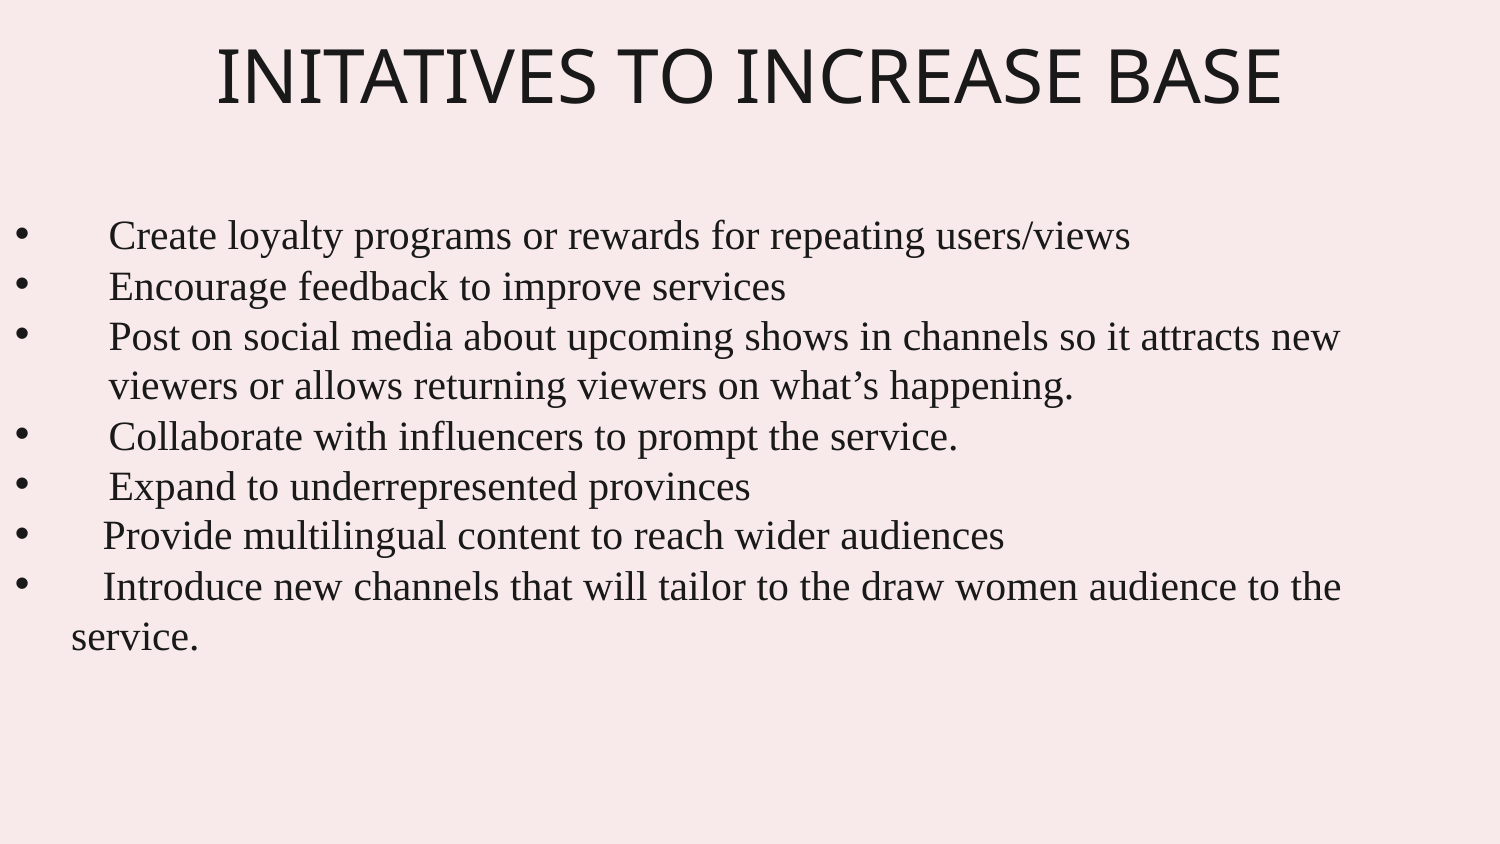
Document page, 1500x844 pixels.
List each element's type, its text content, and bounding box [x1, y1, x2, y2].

text_box INITATIVES TO INCREASE BASE Create loyalty programs or rewards for repeating users/views Encourage feedback to improve services Post on social media about upcoming shows in channels so it attracts new viewers or allows returning viewers on what’s happening. Collaborate with influencers to prompt the service. Expand to underrepresented provinces Provide multilingual content to reach wider audiences Introduce new channels that will tailor to the draw women audience to the service. [0, 20, 1492, 666]
